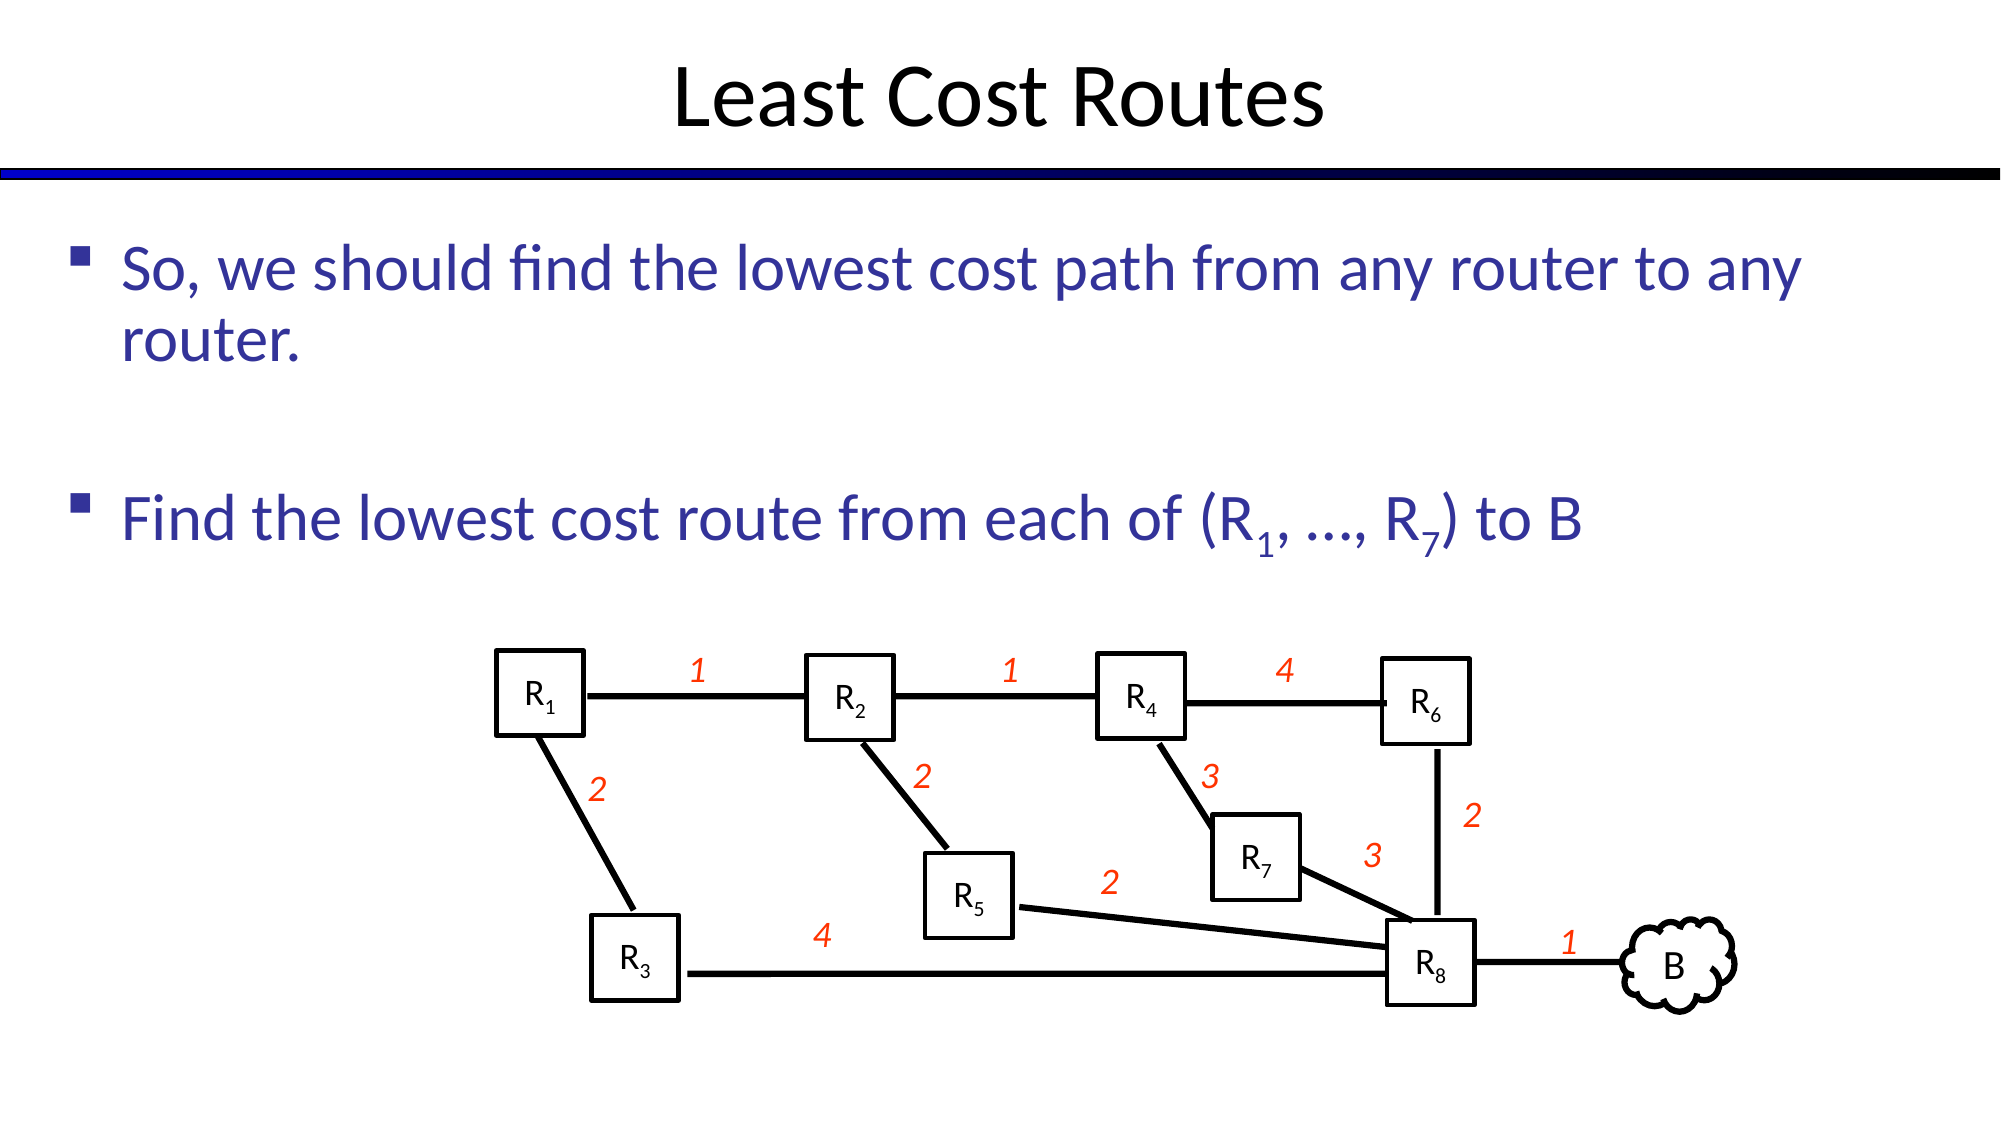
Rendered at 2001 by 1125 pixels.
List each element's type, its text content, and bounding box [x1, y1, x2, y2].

title Least Cost Routes [0, 0, 2000, 184]
text_box 3 [1347, 822, 1397, 883]
text_box 2 [572, 756, 622, 817]
text_box R2 [804, 653, 896, 742]
text_box 2 [897, 743, 947, 804]
text_box R6 [1380, 657, 1472, 746]
text_box B [1622, 919, 1735, 1012]
text_box 1 [1543, 910, 1593, 970]
text_box 2 [1447, 783, 1497, 843]
text_box 4 [797, 902, 847, 962]
text_box 3 [1185, 743, 1234, 804]
text_box R8 [1385, 918, 1476, 1007]
text_box 2 [1085, 849, 1134, 909]
text_box 1 [672, 637, 722, 698]
text_box 1 [985, 637, 1034, 696]
text_box R5 [923, 851, 1015, 940]
text_box 4 [1260, 637, 1309, 698]
text_box R3 [589, 913, 681, 1002]
list So, we should find the lowest cost path from any router to any router. Find the lowest cost route from each of (R1, …, R7) to B [49, 224, 1938, 388]
text_box R1 [494, 648, 586, 738]
text_box R4 [1095, 651, 1187, 741]
text_box R7 [1210, 813, 1302, 902]
